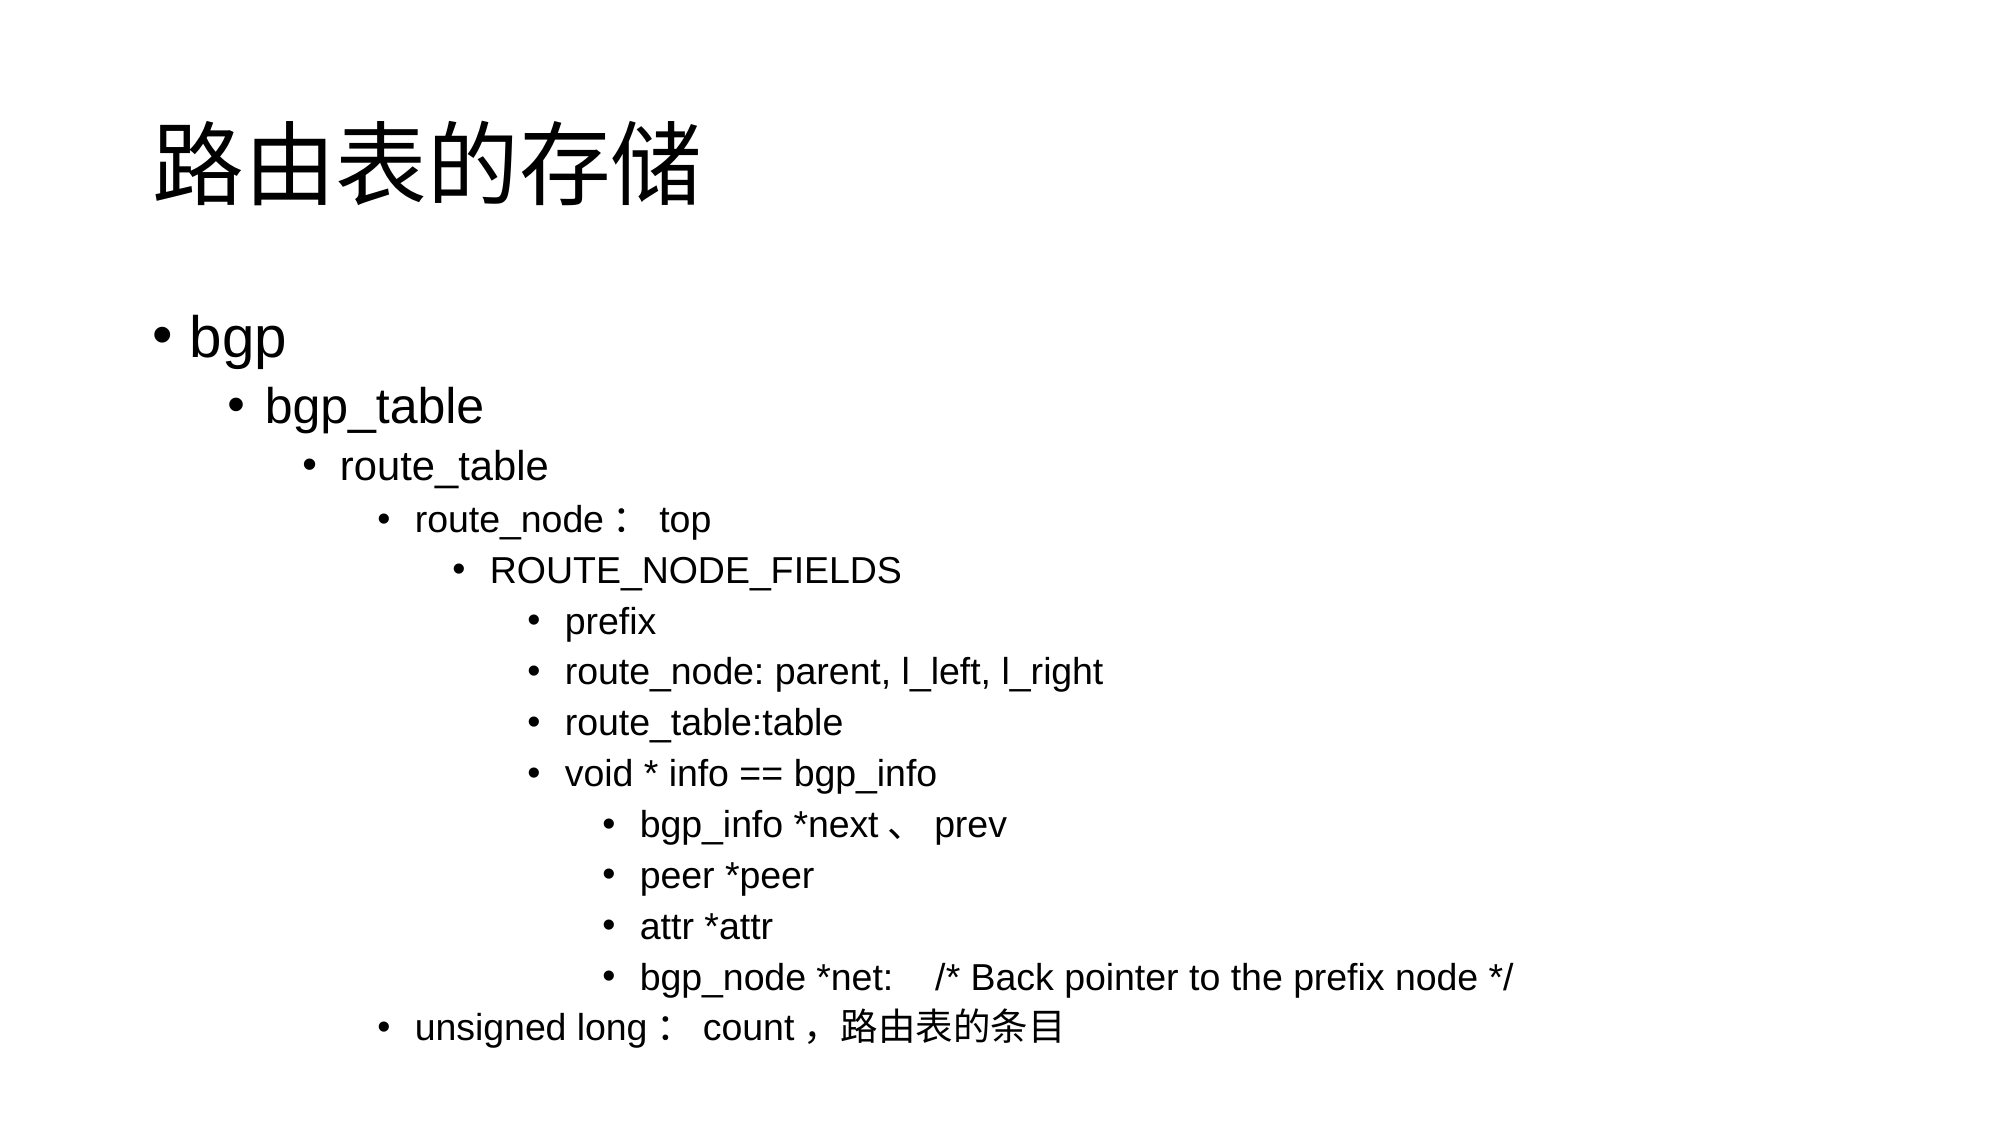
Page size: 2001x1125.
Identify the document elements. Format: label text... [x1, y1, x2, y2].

list bgp bgp_table route_table route_node：top ROUTE_NODE_FIELDS prefix route_node: parent, l_left, l_right route_table:table void * info == bgp_info bgp_info *next、prev peer *peer attr *attr bgp_node *net: /* Back pointer to the prefix node */ unsigned long：count，路由表的条目 [137, 299, 1863, 1064]
title 路由表的存储 [137, 59, 1863, 278]
